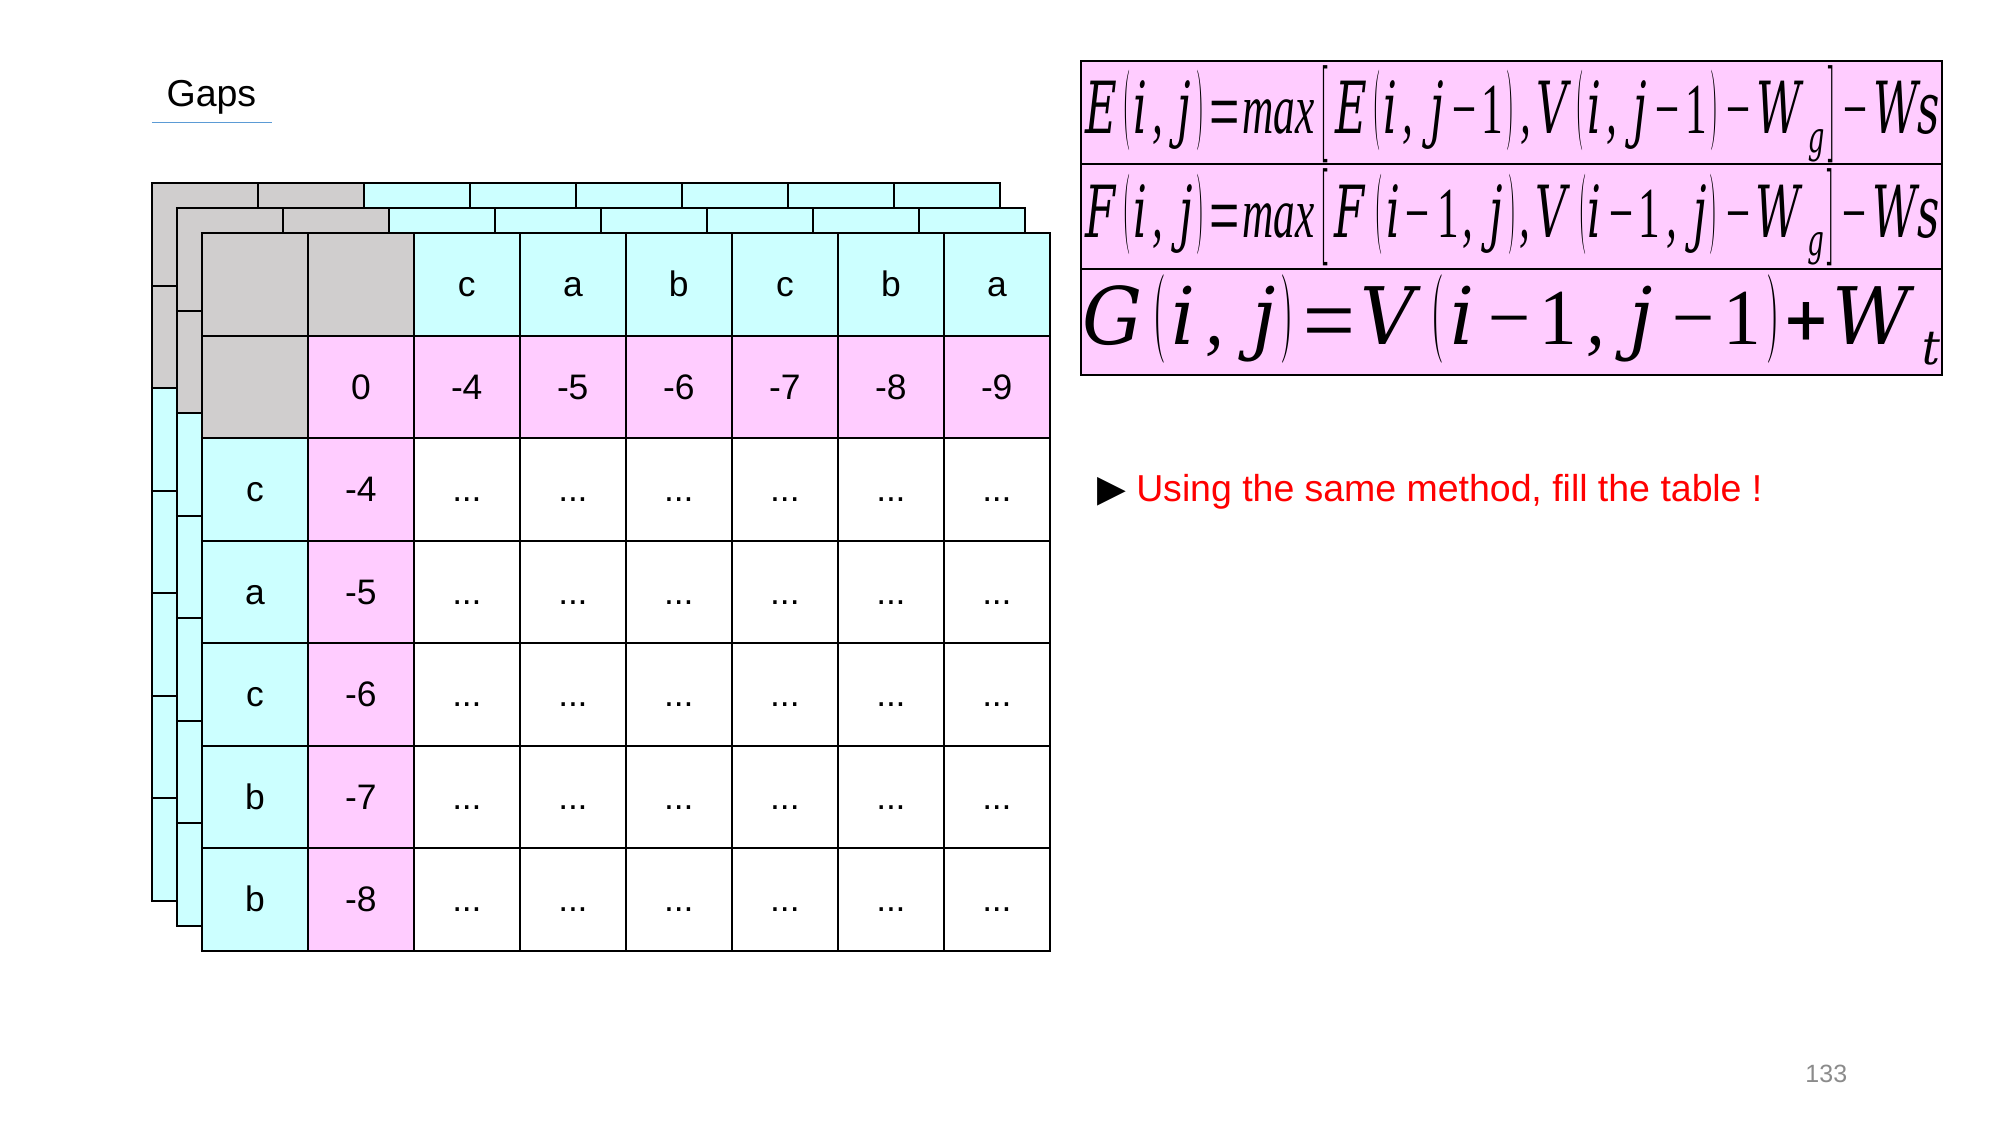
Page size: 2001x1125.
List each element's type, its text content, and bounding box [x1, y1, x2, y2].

table_cell [178, 312, 201, 412]
table_cell -8 [839, 337, 943, 437]
table_cell ... [415, 644, 519, 745]
table_cell a [203, 542, 307, 642]
table_cell ... [839, 542, 943, 642]
table_cell ... [733, 439, 837, 540]
table_header a [471, 184, 575, 207]
table_header b [602, 209, 706, 232]
table_cell ... [521, 747, 625, 847]
table_header [309, 234, 413, 335]
table_cell ... [839, 644, 943, 745]
table_cell ... [733, 644, 837, 745]
table_cell ... [733, 747, 837, 847]
text_box ▶ Using the same method, fill the table ! [1082, 456, 1885, 517]
table_header c [415, 234, 519, 335]
table_header [259, 184, 363, 207]
table_header c [365, 184, 469, 207]
table_cell [203, 337, 307, 437]
table_cell -9 [945, 337, 1049, 437]
table_cell ... [415, 439, 519, 540]
table_cell ... [415, 849, 519, 950]
table_cell ... [839, 439, 943, 540]
table_header b [839, 234, 943, 335]
table_cell a [153, 492, 176, 592]
table_header a [496, 209, 600, 232]
table_cell c [203, 439, 307, 540]
table_cell ... [733, 849, 837, 950]
table_cell ... [945, 542, 1049, 642]
table_cell -4 [415, 337, 519, 437]
table_cell ... [839, 747, 943, 847]
table_cell ... [627, 849, 731, 950]
table_header a [920, 209, 1024, 232]
table_cell ... [627, 747, 731, 847]
table_cell ... [415, 747, 519, 847]
table_cell -6 [627, 337, 731, 437]
table_cell ... [521, 542, 625, 642]
table_cell ... [839, 849, 943, 950]
table_cell ... [521, 849, 625, 950]
table_header [153, 184, 257, 285]
table_cell b [153, 799, 176, 900]
table_header a [521, 234, 625, 335]
table_header b [814, 209, 918, 232]
table_cell b [178, 824, 201, 925]
table_cell -7 [733, 337, 837, 437]
table_header a [895, 184, 999, 207]
table_header b [789, 184, 893, 207]
table_header a [945, 234, 1049, 335]
table_cell b [178, 722, 201, 822]
table_cell ... [627, 439, 731, 540]
table_cell ... [945, 747, 1049, 847]
table_header b [627, 234, 731, 335]
table_cell c [203, 644, 307, 745]
slide_number 133 [1412, 1042, 1863, 1103]
table_cell -4 [309, 439, 413, 540]
table_header c [683, 184, 787, 207]
table_header c [708, 209, 812, 232]
table_cell ... [627, 542, 731, 642]
table_cell b [203, 747, 307, 847]
table_header c [733, 234, 837, 335]
table_cell c [178, 619, 201, 720]
table_cell ... [627, 644, 731, 745]
table_cell ... [945, 644, 1049, 745]
table_cell a [178, 517, 201, 617]
table_cell b [153, 697, 176, 797]
table_cell ... [945, 849, 1049, 950]
table_cell -7 [309, 747, 413, 847]
table_cell ... [733, 542, 837, 642]
table_cell -6 [309, 644, 413, 745]
table_header [203, 234, 307, 335]
table_header b [577, 184, 681, 207]
table_cell ... [521, 439, 625, 540]
table_cell c [153, 389, 176, 490]
table_cell -8 [309, 849, 413, 950]
table_cell -5 [521, 337, 625, 437]
table_cell ... [415, 542, 519, 642]
table_cell c [178, 414, 201, 515]
text_box Gaps [151, 61, 1080, 122]
table_cell ... [521, 644, 625, 745]
table_cell 0 [309, 337, 413, 437]
table_header c [390, 209, 494, 232]
table_cell b [203, 849, 307, 950]
table_cell [153, 287, 176, 387]
table_cell -5 [309, 542, 413, 642]
table_header [178, 209, 282, 310]
table_cell c [153, 594, 176, 695]
table_cell ... [945, 439, 1049, 540]
table_header [284, 209, 388, 232]
